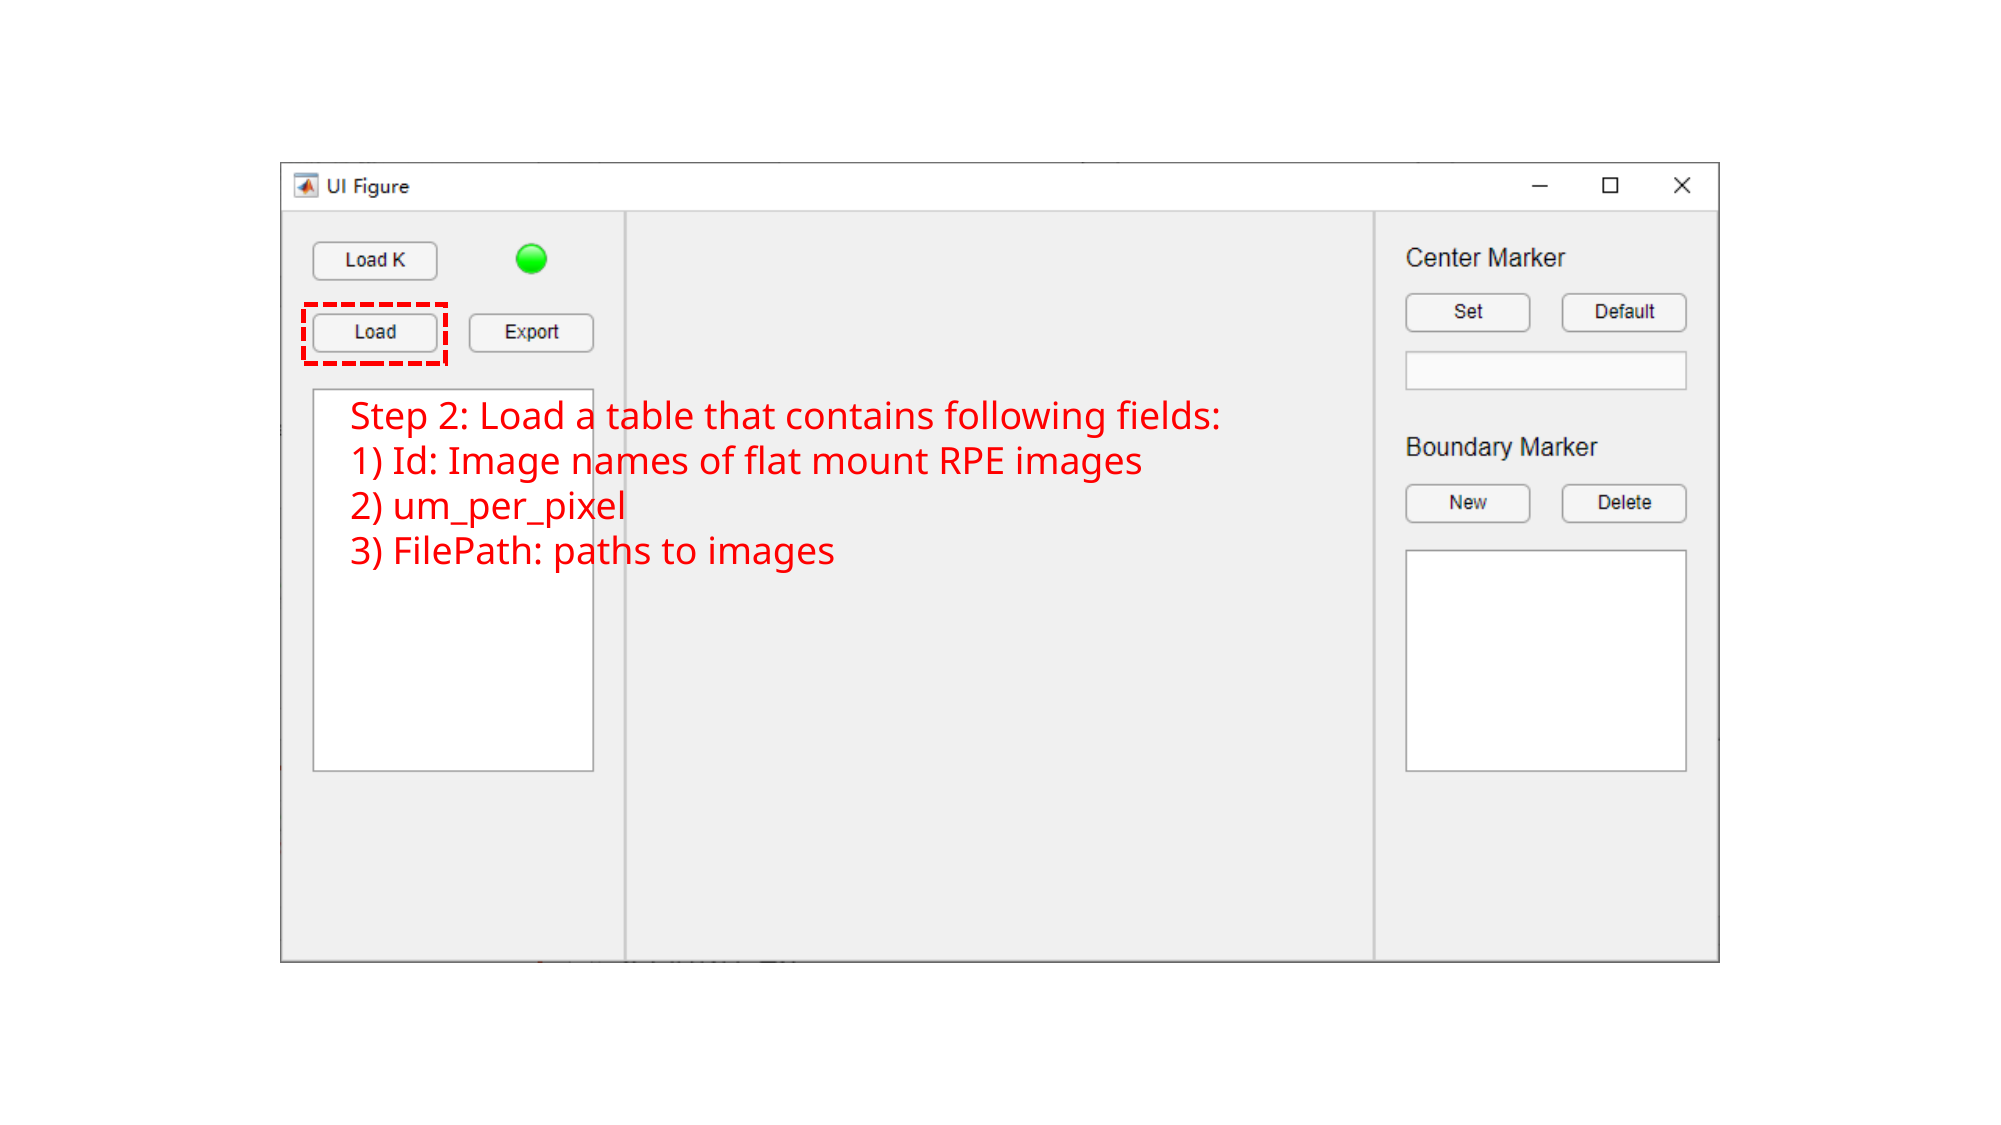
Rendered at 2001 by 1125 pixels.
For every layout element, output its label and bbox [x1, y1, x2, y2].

picture [280, 162, 1720, 963]
